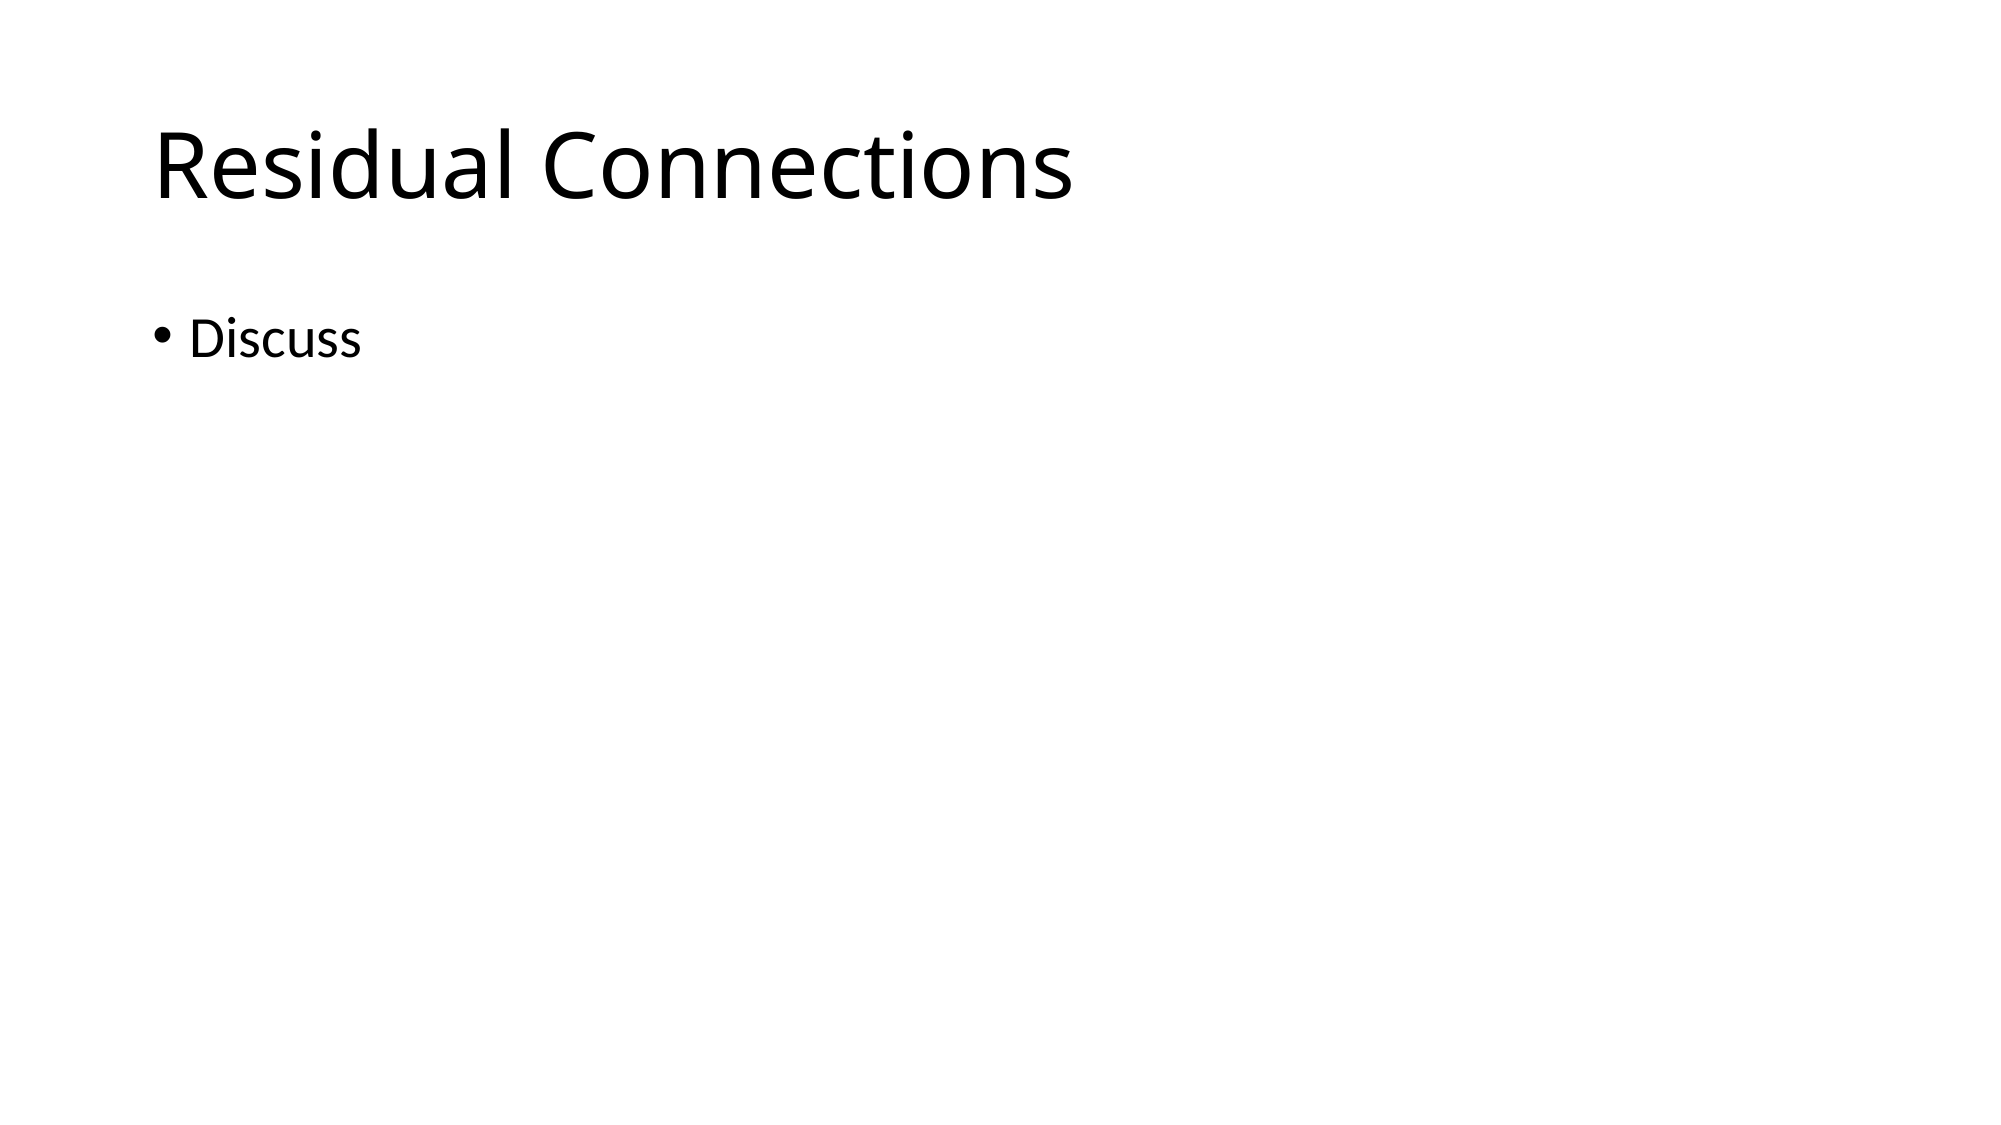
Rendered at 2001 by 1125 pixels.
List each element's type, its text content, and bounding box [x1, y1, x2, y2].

title Residual Connections [137, 59, 1863, 278]
list Discuss [137, 299, 1863, 1014]
